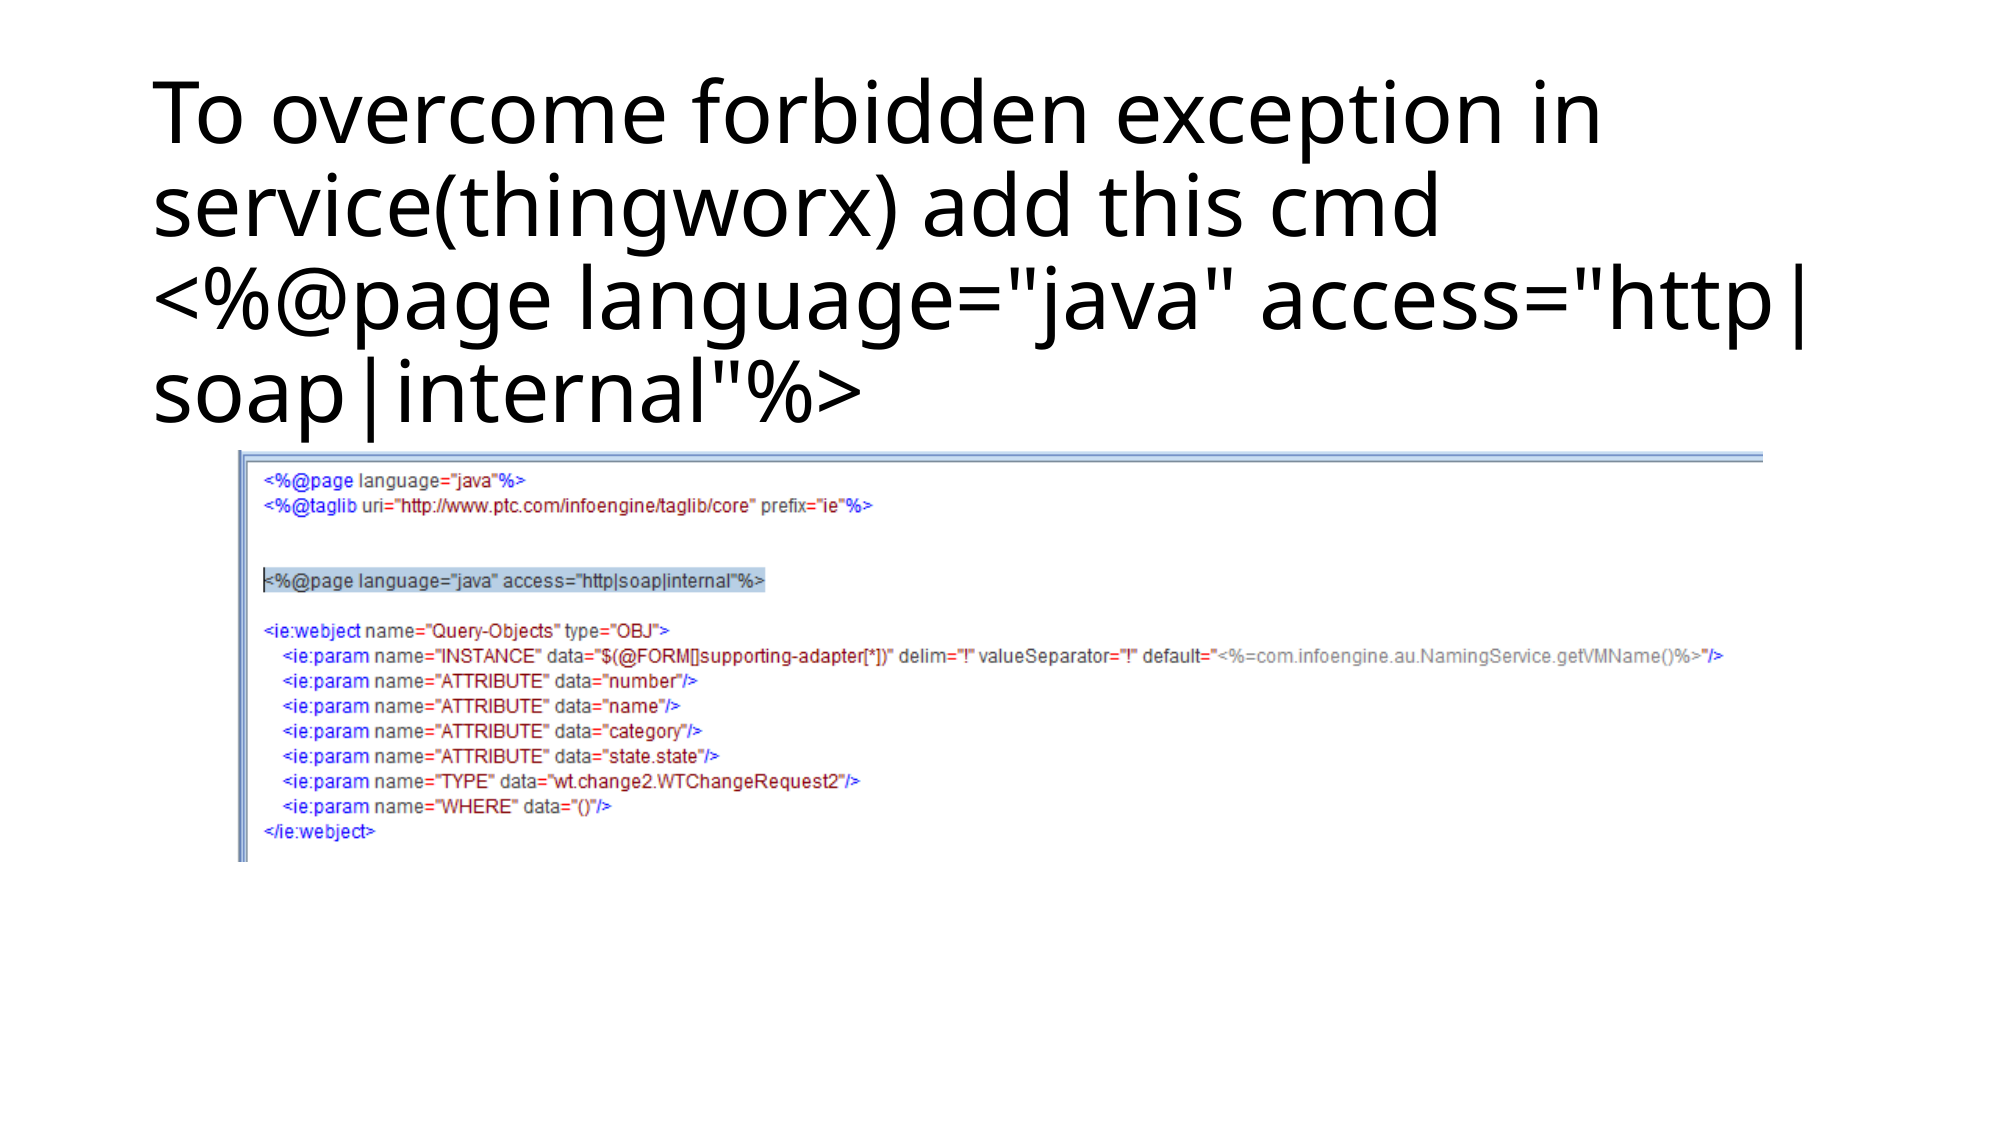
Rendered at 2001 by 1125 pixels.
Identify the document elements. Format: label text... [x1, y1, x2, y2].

title To overcome forbidden exception in service(thingworx) add this cmd <%@page language="java" access="http|soap|internal"%> [137, 59, 1863, 451]
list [237, 450, 1763, 862]
